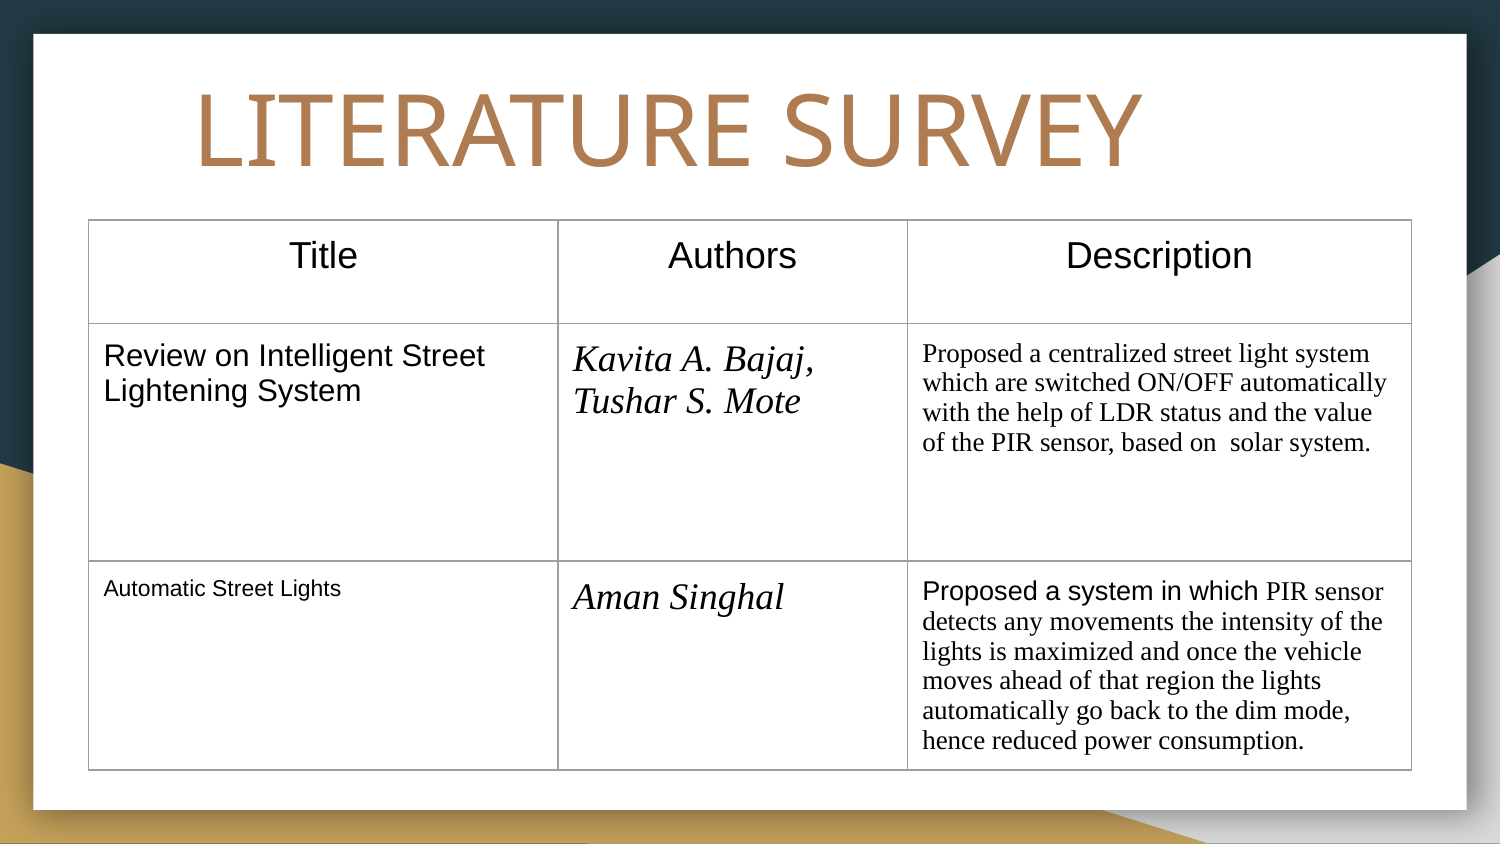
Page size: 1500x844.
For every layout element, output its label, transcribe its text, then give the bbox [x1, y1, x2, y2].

table_cell Review on Intelligent Street Lightening System [89, 324, 557, 560]
table_cell Proposed a system in which PIR sensor detects any movements the intensity of the lights is maximized and once the vehicle moves ahead of that region the lights automatically go back to the dim mode, hence reduced power consumption. [908, 562, 1411, 769]
table_cell Aman Singhal [559, 562, 907, 769]
table_header Description [908, 221, 1411, 323]
title LITERATURE SURVEY [177, 51, 1323, 187]
table_cell Kavita A. Bajaj, Tushar S. Mote [559, 324, 907, 560]
table_header Title [89, 221, 557, 323]
table_cell Proposed a centralized street light system which are switched ON/OFF automatically with the help of LDR status and the value of the PIR sensor, based on solar system. [908, 324, 1411, 560]
table_header Authors [559, 221, 907, 323]
table_cell Automatic Street Lights [89, 562, 557, 769]
